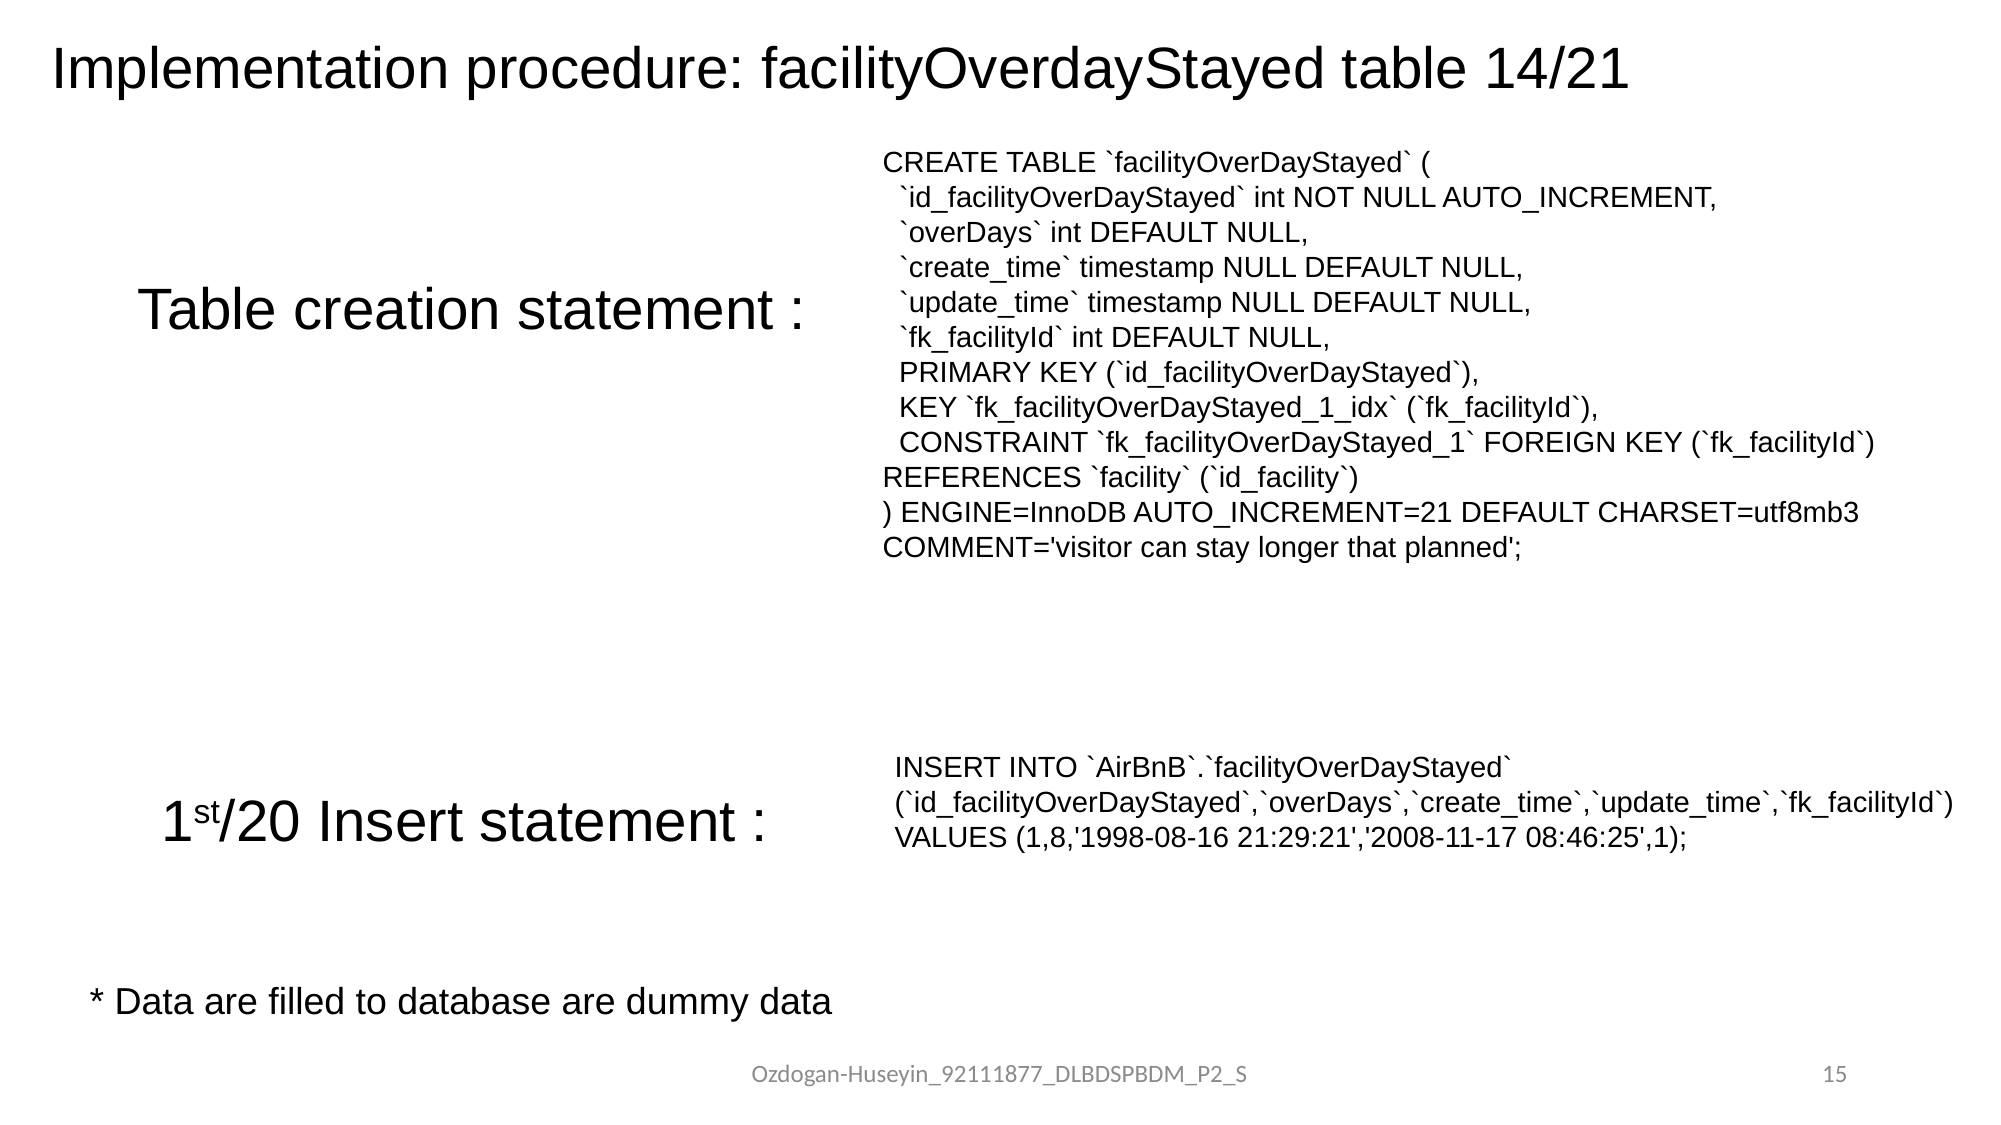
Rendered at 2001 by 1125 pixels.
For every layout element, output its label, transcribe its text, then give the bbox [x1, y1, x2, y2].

text_box * Data are filled to database are dummy data [86, 956, 836, 1043]
title Implementation procedure: facilityOverdayStayed table 14/21 [35, 23, 1648, 106]
text_box CREATE TABLE `facilityOverDayStayed` ( `id_facilityOverDayStayed` int NOT NULL AUTO_INCREMENT, `overDays` int DEFAULT NULL, `create_time` timestamp NULL DEFAULT NULL, `update_time` timestamp NULL DEFAULT NULL, `fk_facilityId` int DEFAULT NULL, PRIMARY KEY (`id_facilityOverDayStayed`), KEY `fk_facilityOverDayStayed_1_idx` (`fk_facilityId`), CONSTRAINT `fk_facilityOverDayStayed_1` FOREIGN KEY (`fk_facilityId`) REFERENCES `facility` (`id_facility`) ) ENGINE=InnoDB AUTO_INCREMENT=21 DEFAULT CHARSET=utf8mb3 COMMENT='visitor can stay longer that planned'; [882, 117, 2000, 589]
text_box INSERT INTO `AirBnB`.`facilityOverDayStayed` (`id_facilityOverDayStayed`,`overDays`,`create_time`,`update_time`,`fk_facilityId`) VALUES (1,8,'1998-08-16 21:29:21','2008-11-17 08:46:25',1); [894, 623, 1966, 1013]
footer Ozdogan-Huseyin_92111877_DLBDSPBDM_P2_S [662, 1042, 1338, 1103]
text_box 1st/20 Insert statement : [58, 788, 872, 848]
slide_number 15 [1412, 1042, 1863, 1103]
text_box Table creation statement : [66, 277, 879, 336]
